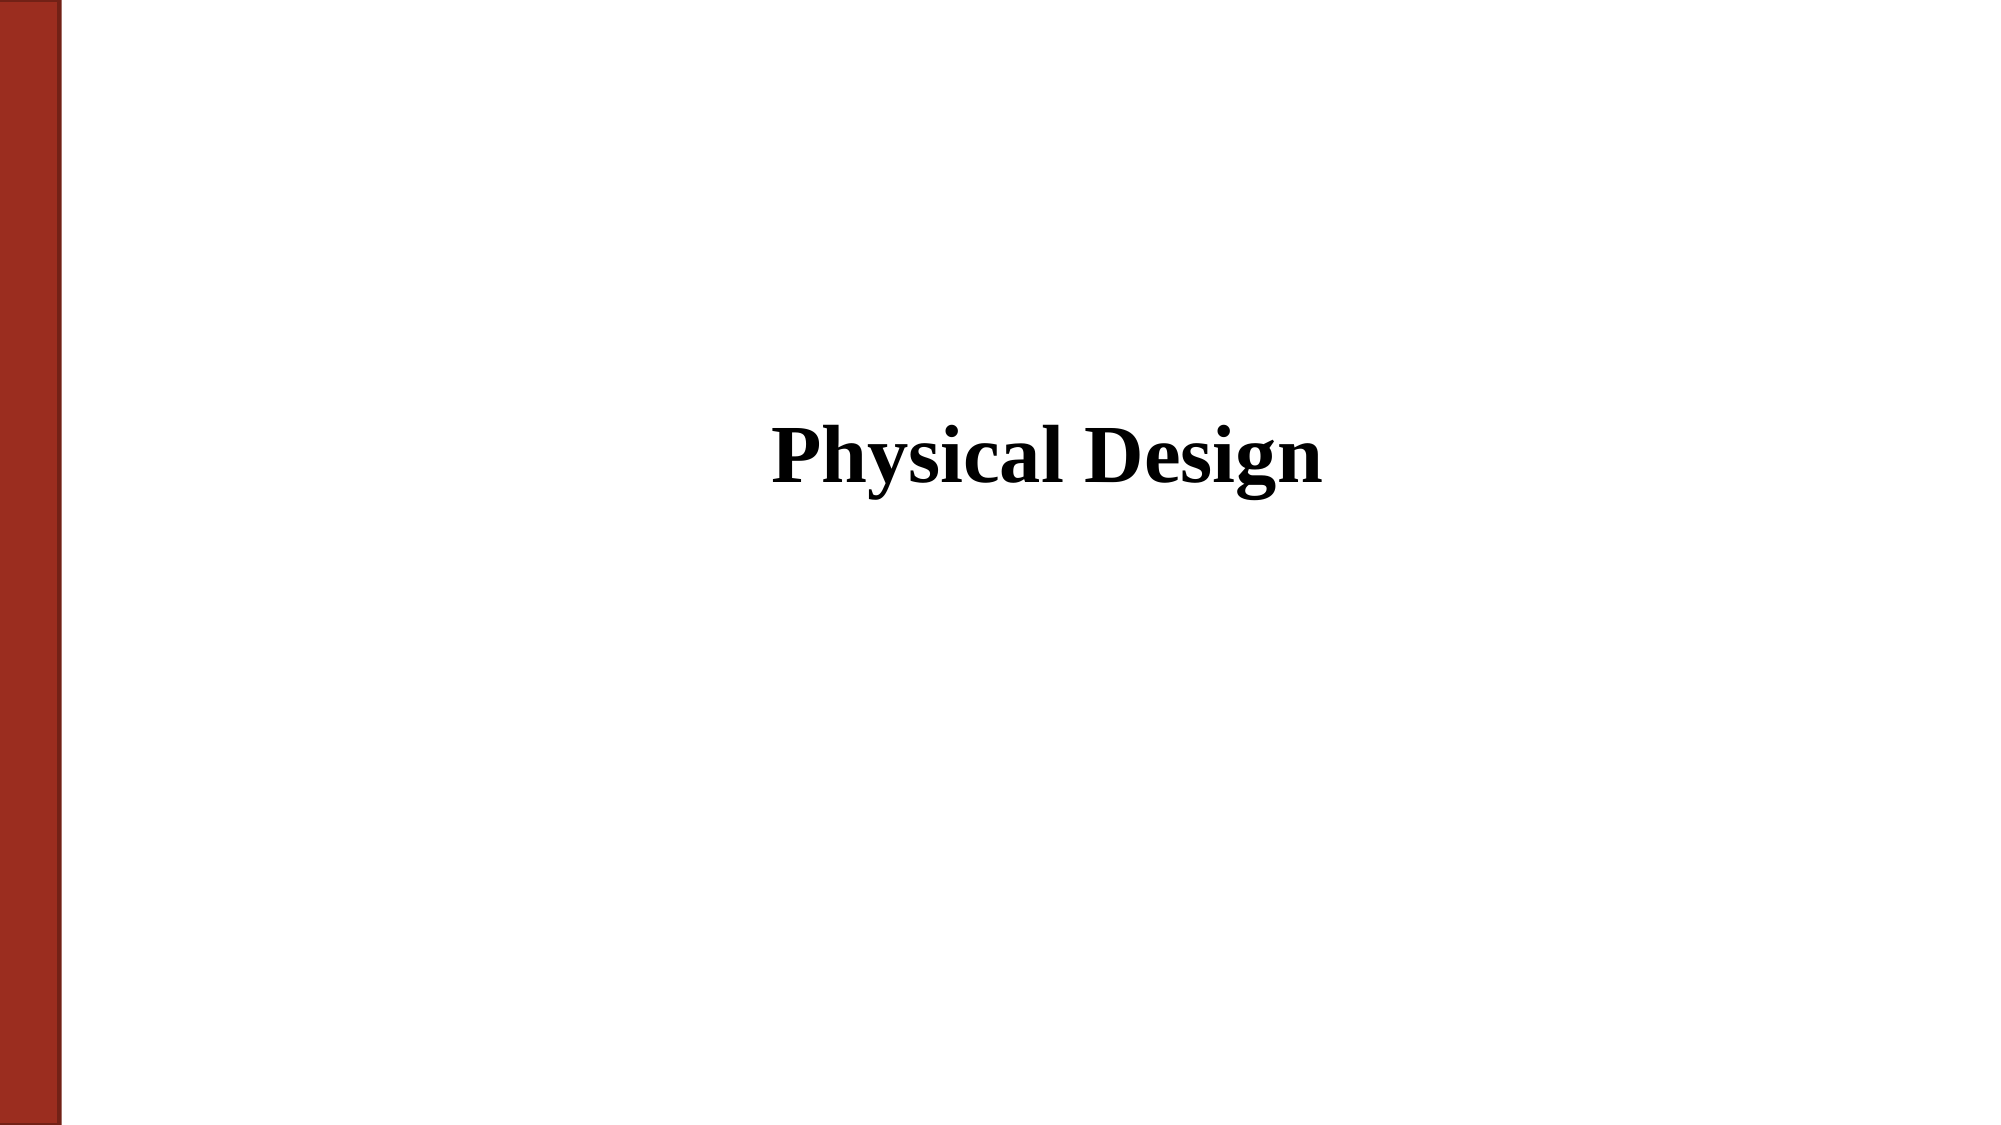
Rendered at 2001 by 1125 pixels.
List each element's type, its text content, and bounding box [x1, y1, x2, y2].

title Physical Design [134, 392, 1961, 507]
